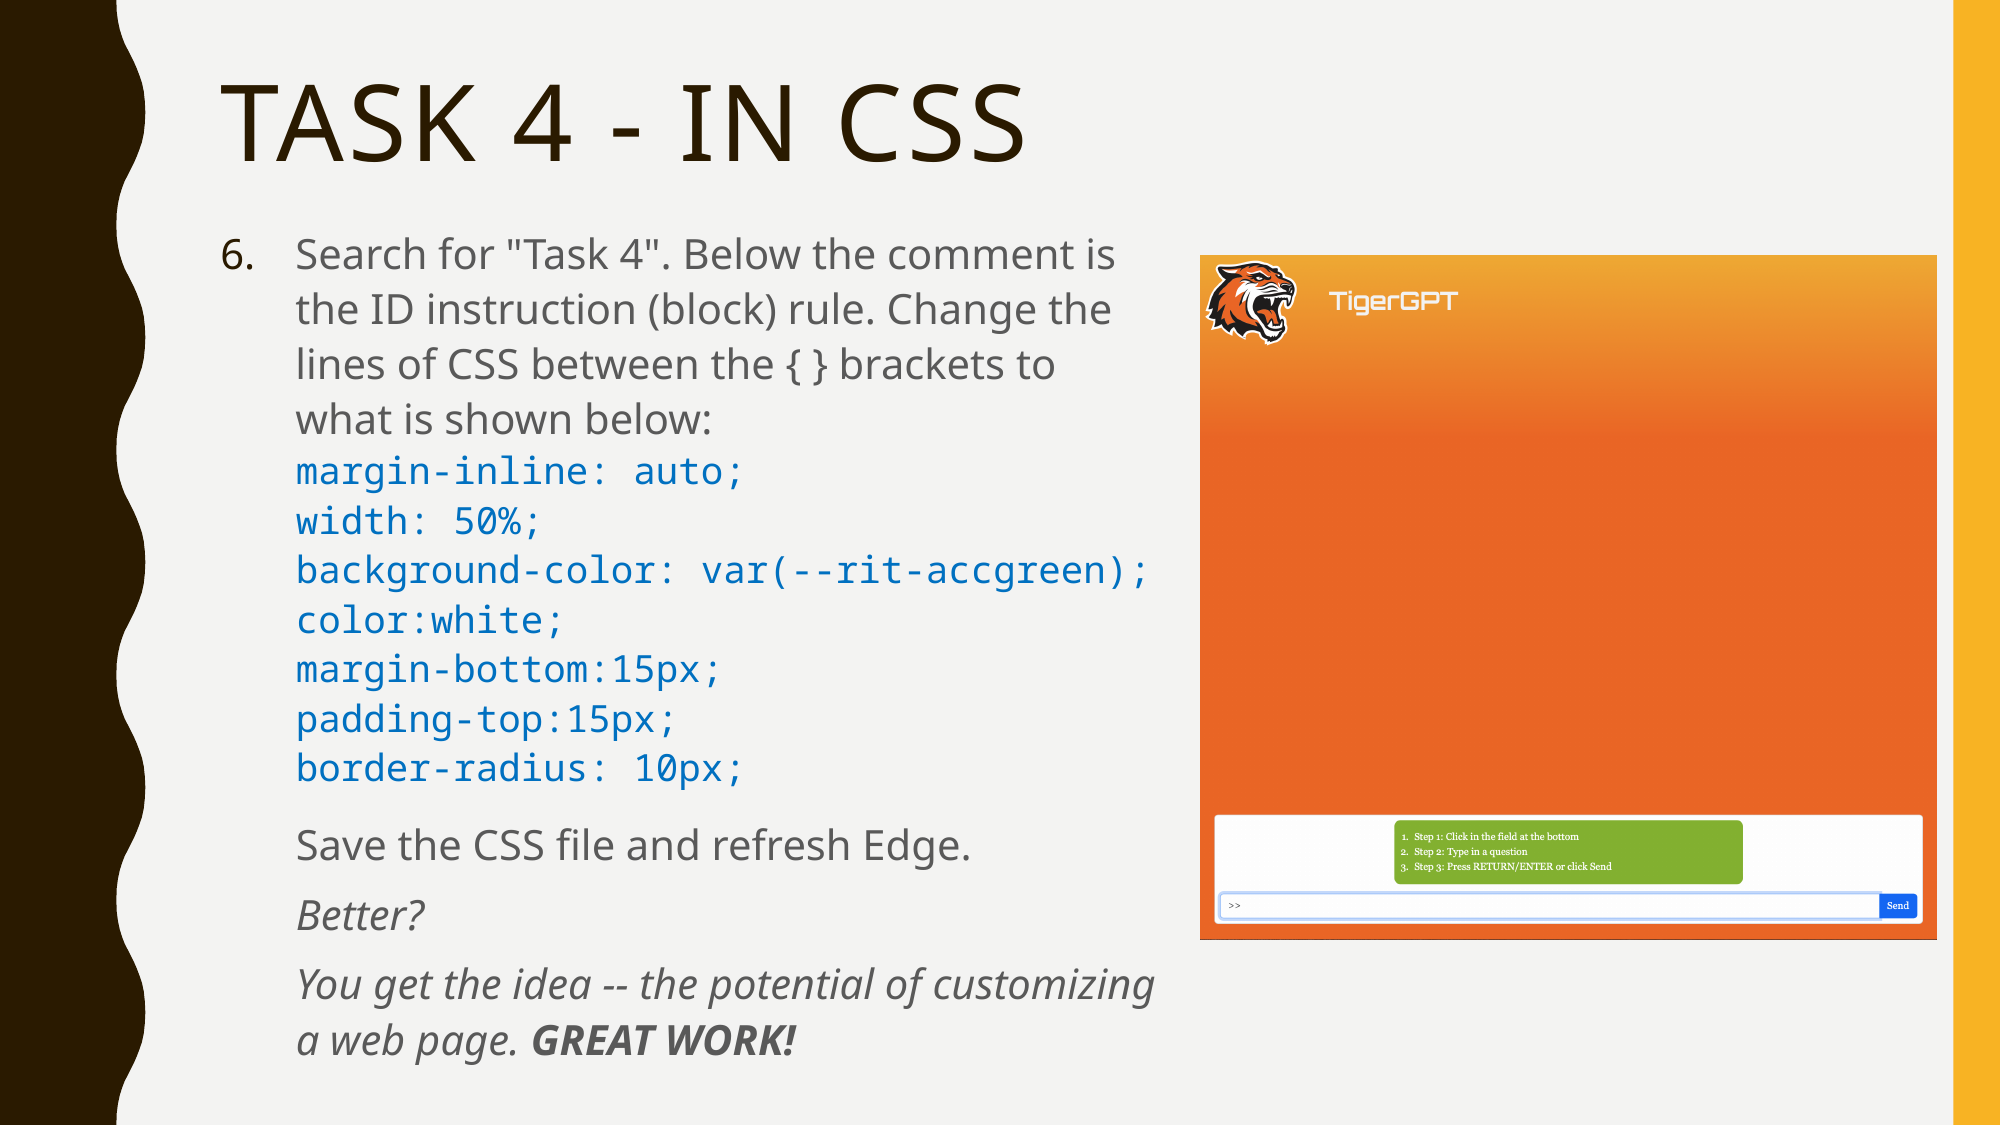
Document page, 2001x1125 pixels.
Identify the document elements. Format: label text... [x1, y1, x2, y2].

list Search for "Task 4". Below the comment is the ID instruction (block) rule. Change the lines of CSS between the { } brackets to what is shown below: margin-inline: auto; width: 50%; background-color: var(--rit-accgreen); color:white; margin-bottom:15px; padding-top:15px; border-radius: 10px; Save the CSS file and refresh Edge. Better? You get the idea -- the potential of customizing a web page. GREAT WORK! [205, 215, 1173, 1081]
title Task 4 - In CSS [205, 62, 1875, 216]
picture [1199, 255, 1937, 940]
